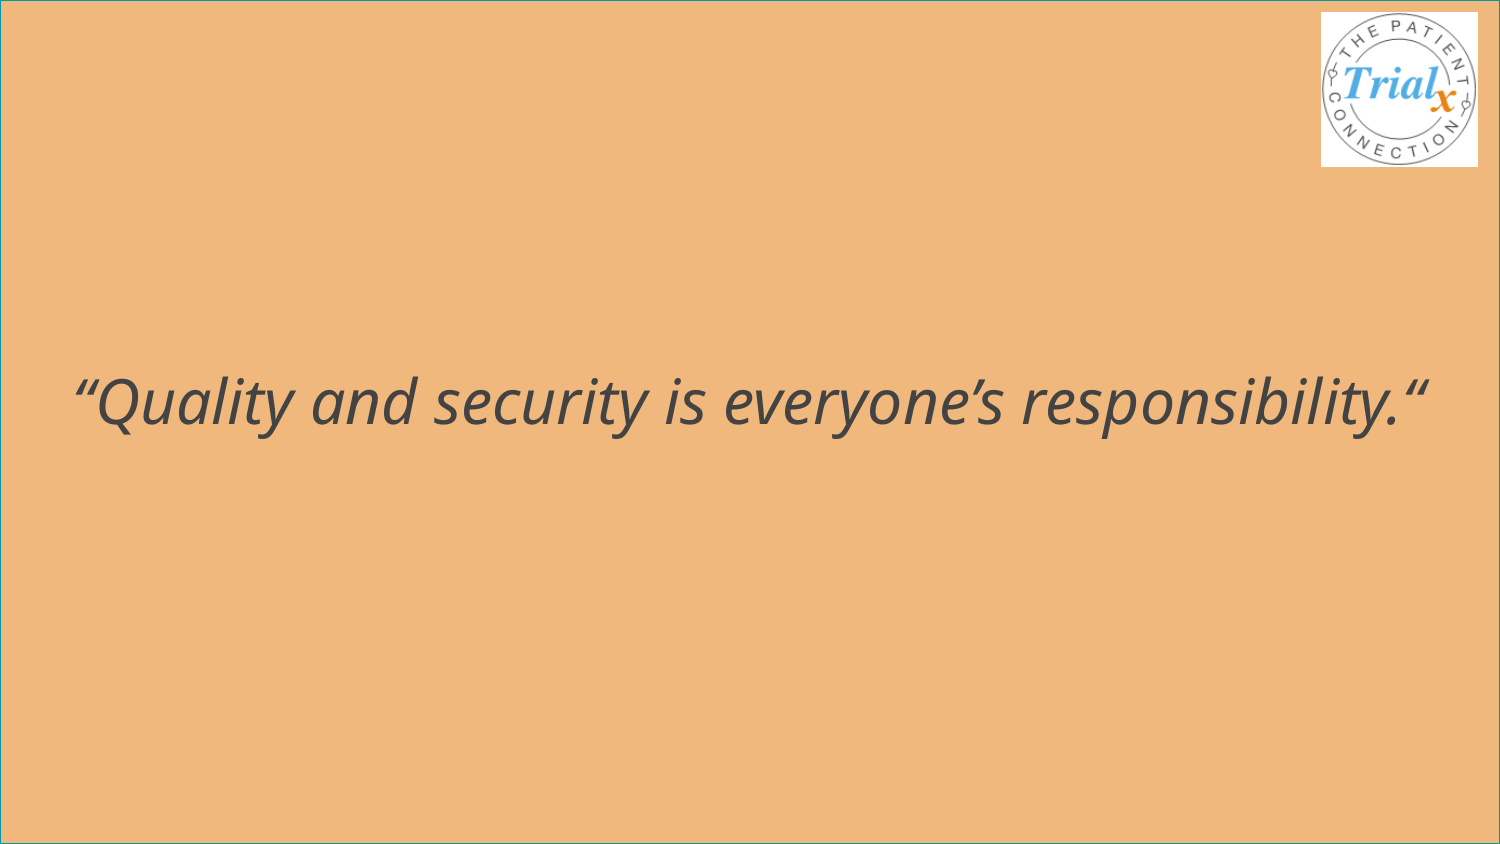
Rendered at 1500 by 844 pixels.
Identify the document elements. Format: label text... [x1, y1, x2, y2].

picture [1321, 12, 1479, 168]
title “Quality and security is everyone’s responsibility.“ [0, 0, 1500, 844]
